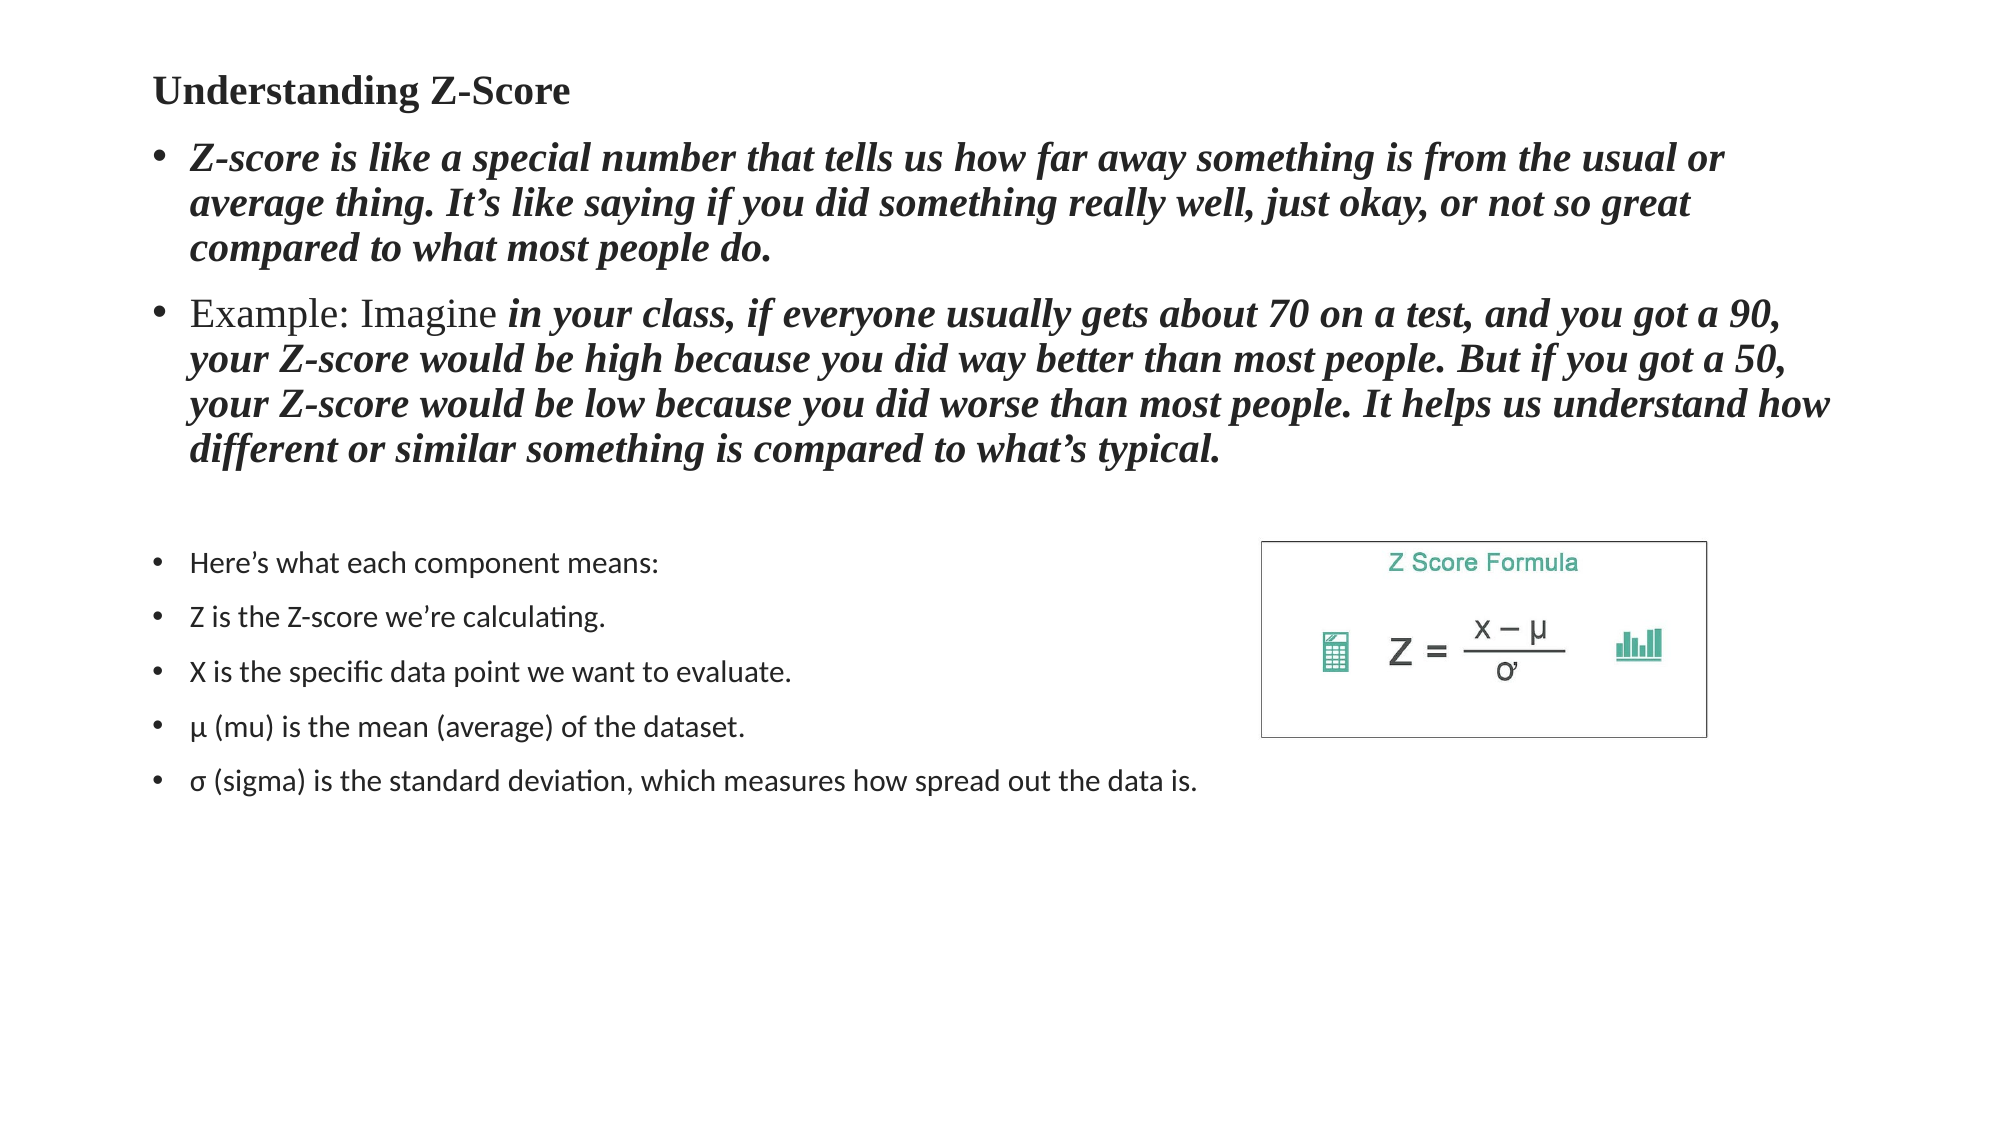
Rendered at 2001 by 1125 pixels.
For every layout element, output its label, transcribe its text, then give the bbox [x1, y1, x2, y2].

picture [1258, 537, 1709, 741]
list Understanding Z-Score Z-score is like a special number that tells us how far away something is from the usual or average thing. It’s like saying if you did something really well, just okay, or not so great compared to what most people do. Example: Imagine in your class, if everyone usually gets about 70 on a test, and you got a 90, your Z-score would be high because you did way better than most people. But if you got a 50, your Z-score would be low because you did worse than most people. It helps us understand how different or similar something is compared to what’s typical. Here’s what each component means: Z is the Z-score we’re calculating. X is the specific data point we want to evaluate. μ (mu) is the mean (average) of the dataset. σ (sigma) is the standard deviation, which measures how spread out the data is. [137, 61, 1863, 1014]
